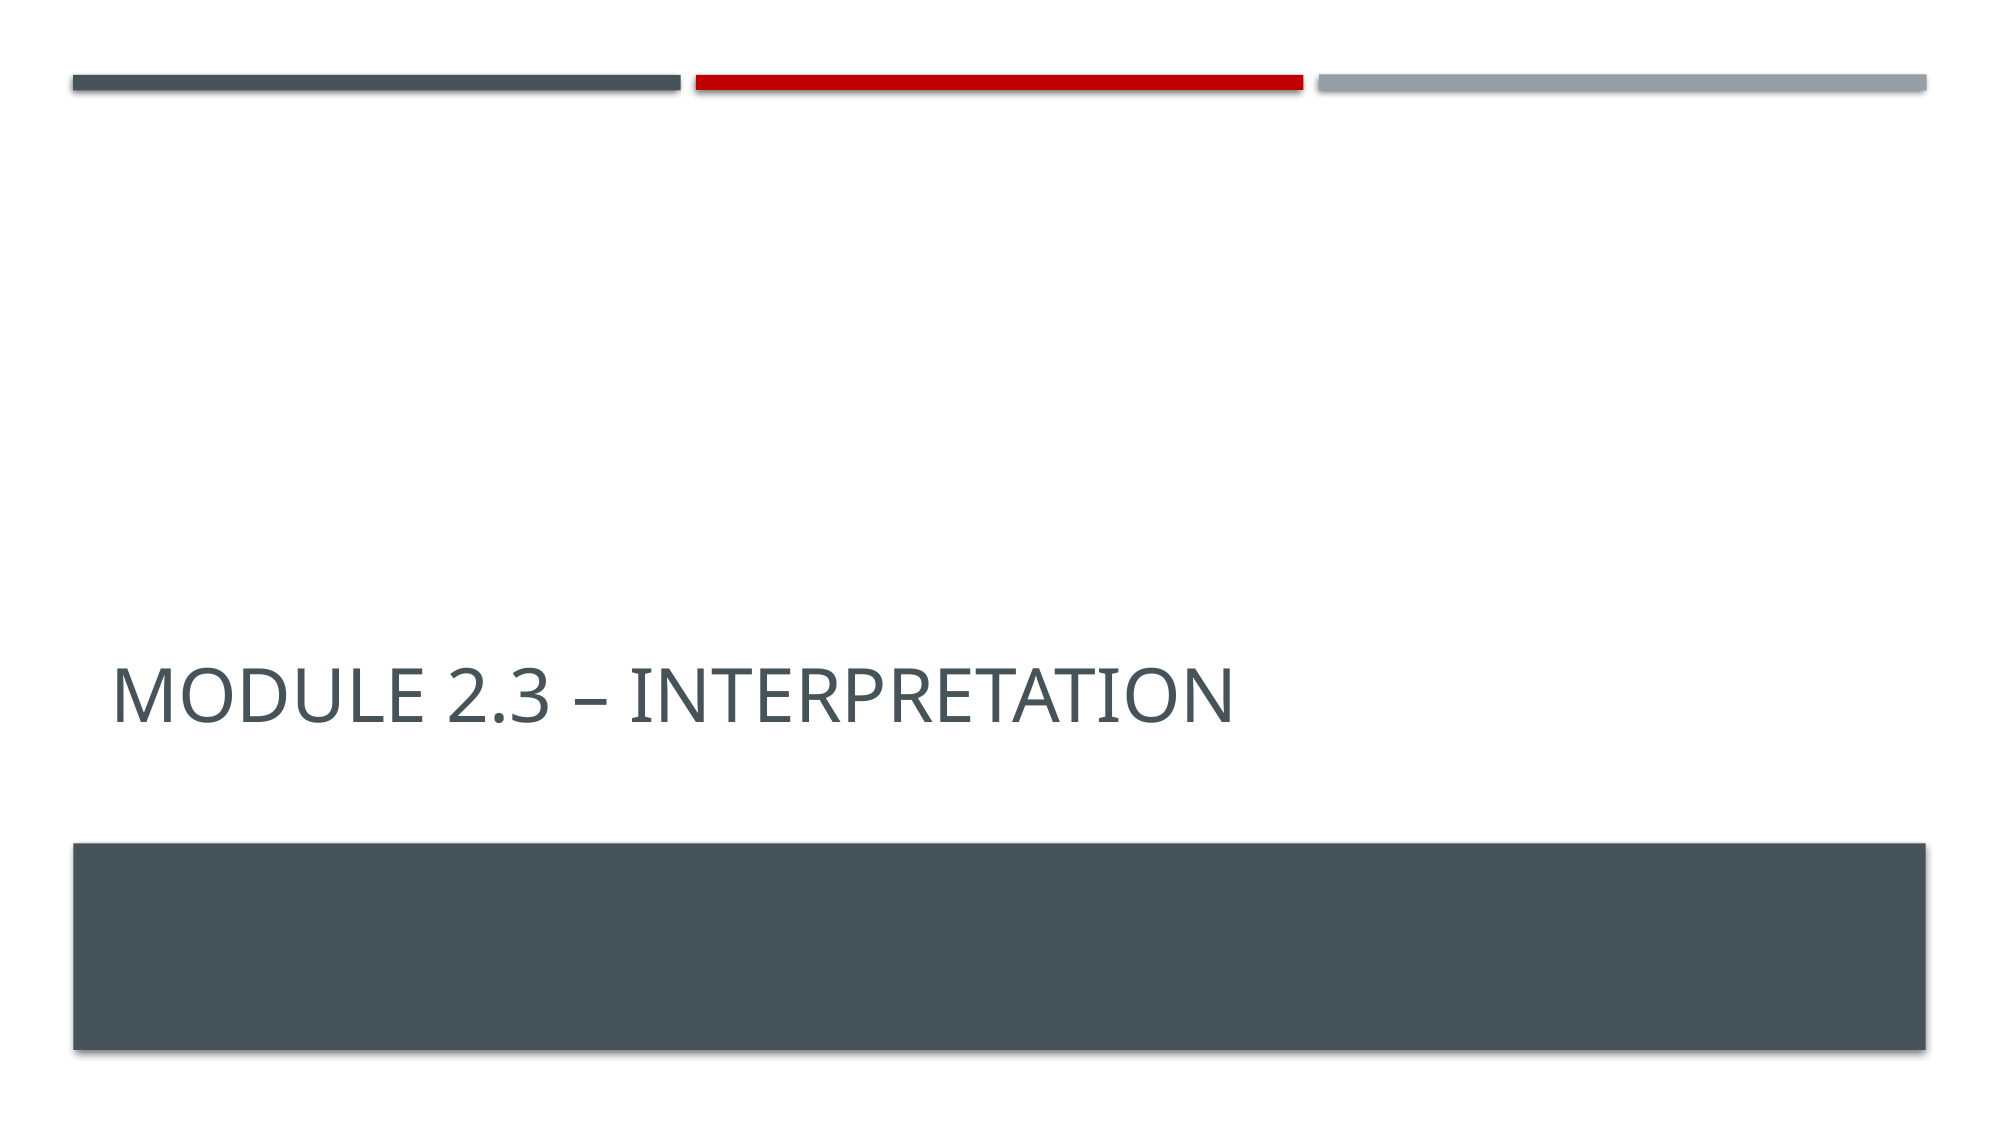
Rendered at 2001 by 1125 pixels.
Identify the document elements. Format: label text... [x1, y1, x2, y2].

title Module 2.3 – Interpretation [95, 499, 1905, 745]
